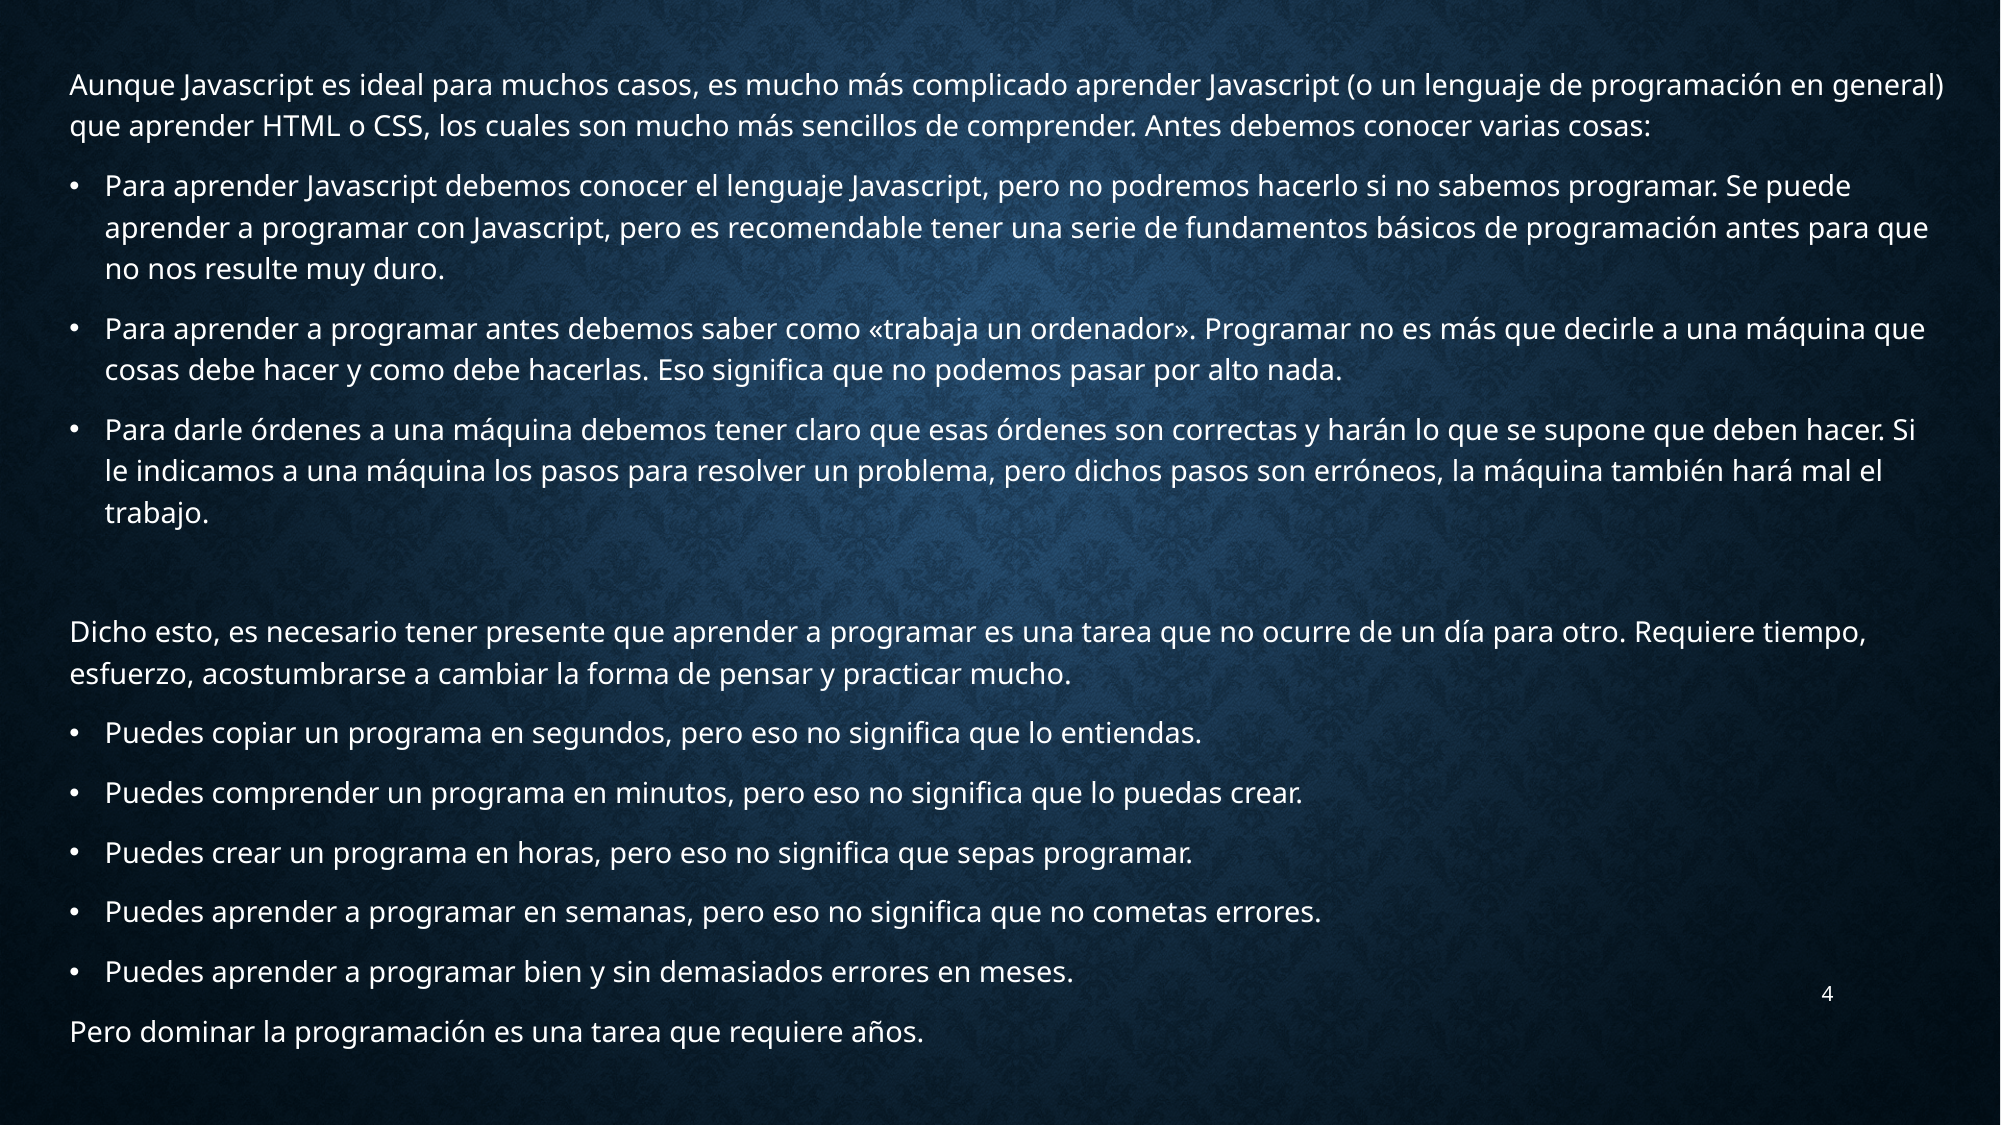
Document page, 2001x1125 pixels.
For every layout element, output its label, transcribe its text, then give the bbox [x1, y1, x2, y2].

list Aunque Javascript es ideal para muchos casos, es mucho más complicado aprender Javascript (o un lenguaje de programación en general) que aprender HTML o CSS, los cuales son mucho más sencillos de comprender. Antes debemos conocer varias cosas: Para aprender Javascript debemos conocer el lenguaje Javascript, pero no podremos hacerlo si no sabemos programar. Se puede aprender a programar con Javascript, pero es recomendable tener una serie de fundamentos básicos de programación antes para que no nos resulte muy duro. Para aprender a programar antes debemos saber como «trabaja un ordenador». Programar no es más que decirle a una máquina que cosas debe hacer y como debe hacerlas. Eso significa que no podemos pasar por alto nada. Para darle órdenes a una máquina debemos tener claro que esas órdenes son correctas y harán lo que se supone que deben hacer. Si le indicamos a una máquina los pasos para resolver un problema, pero dichos pasos son erróneos, la máquina también hará mal el trabajo. Dicho esto, es necesario tener presente que aprender a programar es una tarea que no ocurre de un día para otro. Requiere tiempo, esfuerzo, acostumbrarse a cambiar la forma de pensar y practicar mucho. Puedes copiar un programa en segundos, pero eso no significa que lo entiendas. Puedes comprender un programa en minutos, pero eso no significa que lo puedas crear. Puedes crear un programa en horas, pero eso no significa que sepas programar. Puedes aprender a programar en semanas, pero eso no significa que no cometas errores. Puedes aprender a programar bien y sin demasiados errores en meses. Pero dominar la programación es una tarea que requiere años. [54, 52, 1963, 1059]
